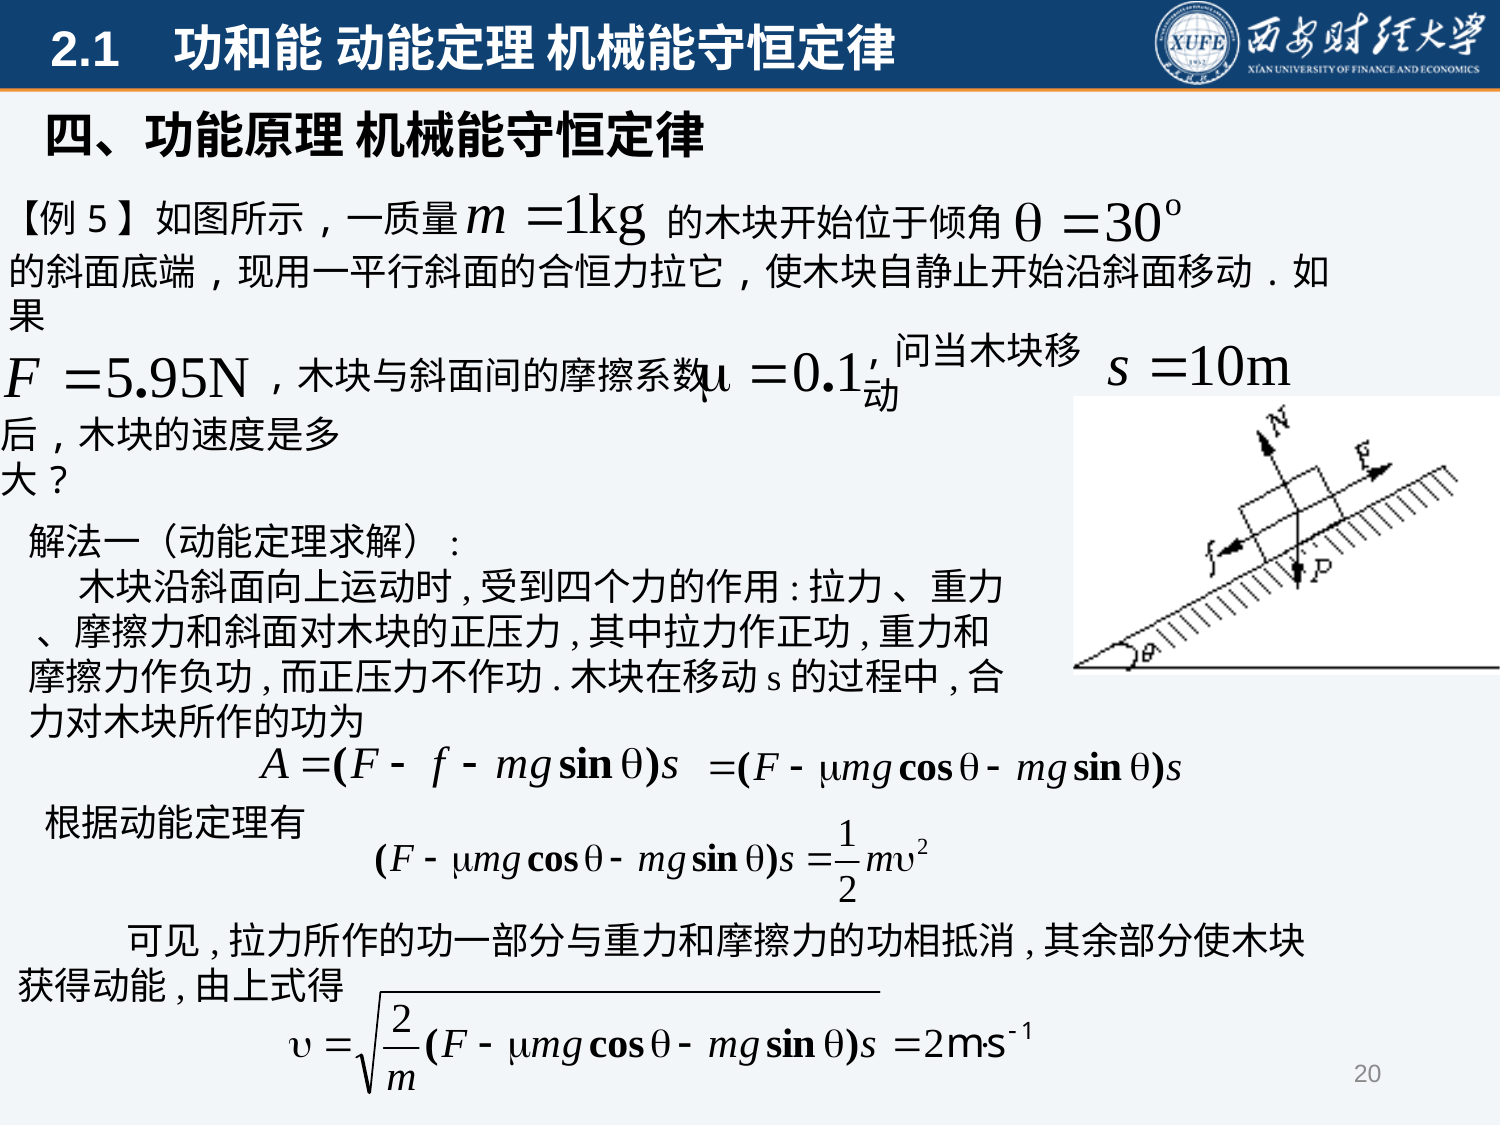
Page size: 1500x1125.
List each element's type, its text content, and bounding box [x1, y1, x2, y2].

text_box 【例5】如图所示,一质量 [0, 187, 456, 240]
text_box ,木块与斜面间的摩擦系数 [260, 344, 691, 405]
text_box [699, 742, 1192, 798]
picture [1154, 1, 1486, 85]
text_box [456, 180, 660, 257]
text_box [1097, 331, 1301, 396]
slide_number 20 [1334, 1042, 1397, 1103]
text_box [1006, 179, 1192, 256]
text_box 的斜面底端,现用一平行斜面的合恒力拉它,使木块自静止开始沿斜面移动.如果 [0, 240, 1375, 345]
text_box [250, 736, 688, 797]
text_box ,问当木块移动 [847, 319, 1130, 425]
picture [1073, 396, 1500, 675]
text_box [369, 809, 935, 912]
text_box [282, 982, 1041, 1103]
text_box 的木块开始位于倾角 [660, 191, 1006, 240]
text_box 可见,拉力所作的功一部分与重力和摩擦力的功相抵消,其余部分使木块获得动能,由上式得 [2, 909, 1343, 1059]
text_box 后,木块的速度是多大? [0, 403, 416, 509]
text_box 根据动能定理有 [29, 791, 445, 897]
text_box 四、功能原理 机械能守恒定律 [29, 95, 1055, 171]
text_box 解法一（动能定理求解）: 木块沿斜面向上运动时,受到四个力的作用:拉力 、重力 、摩擦力和斜面对木块的正压力,其中拉力作正功,重力和摩擦力作负功,而正压力不作功.木块在移动s的过程中,合力对木块所作的功为 [13, 510, 1044, 796]
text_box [691, 339, 869, 416]
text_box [0, 342, 260, 412]
